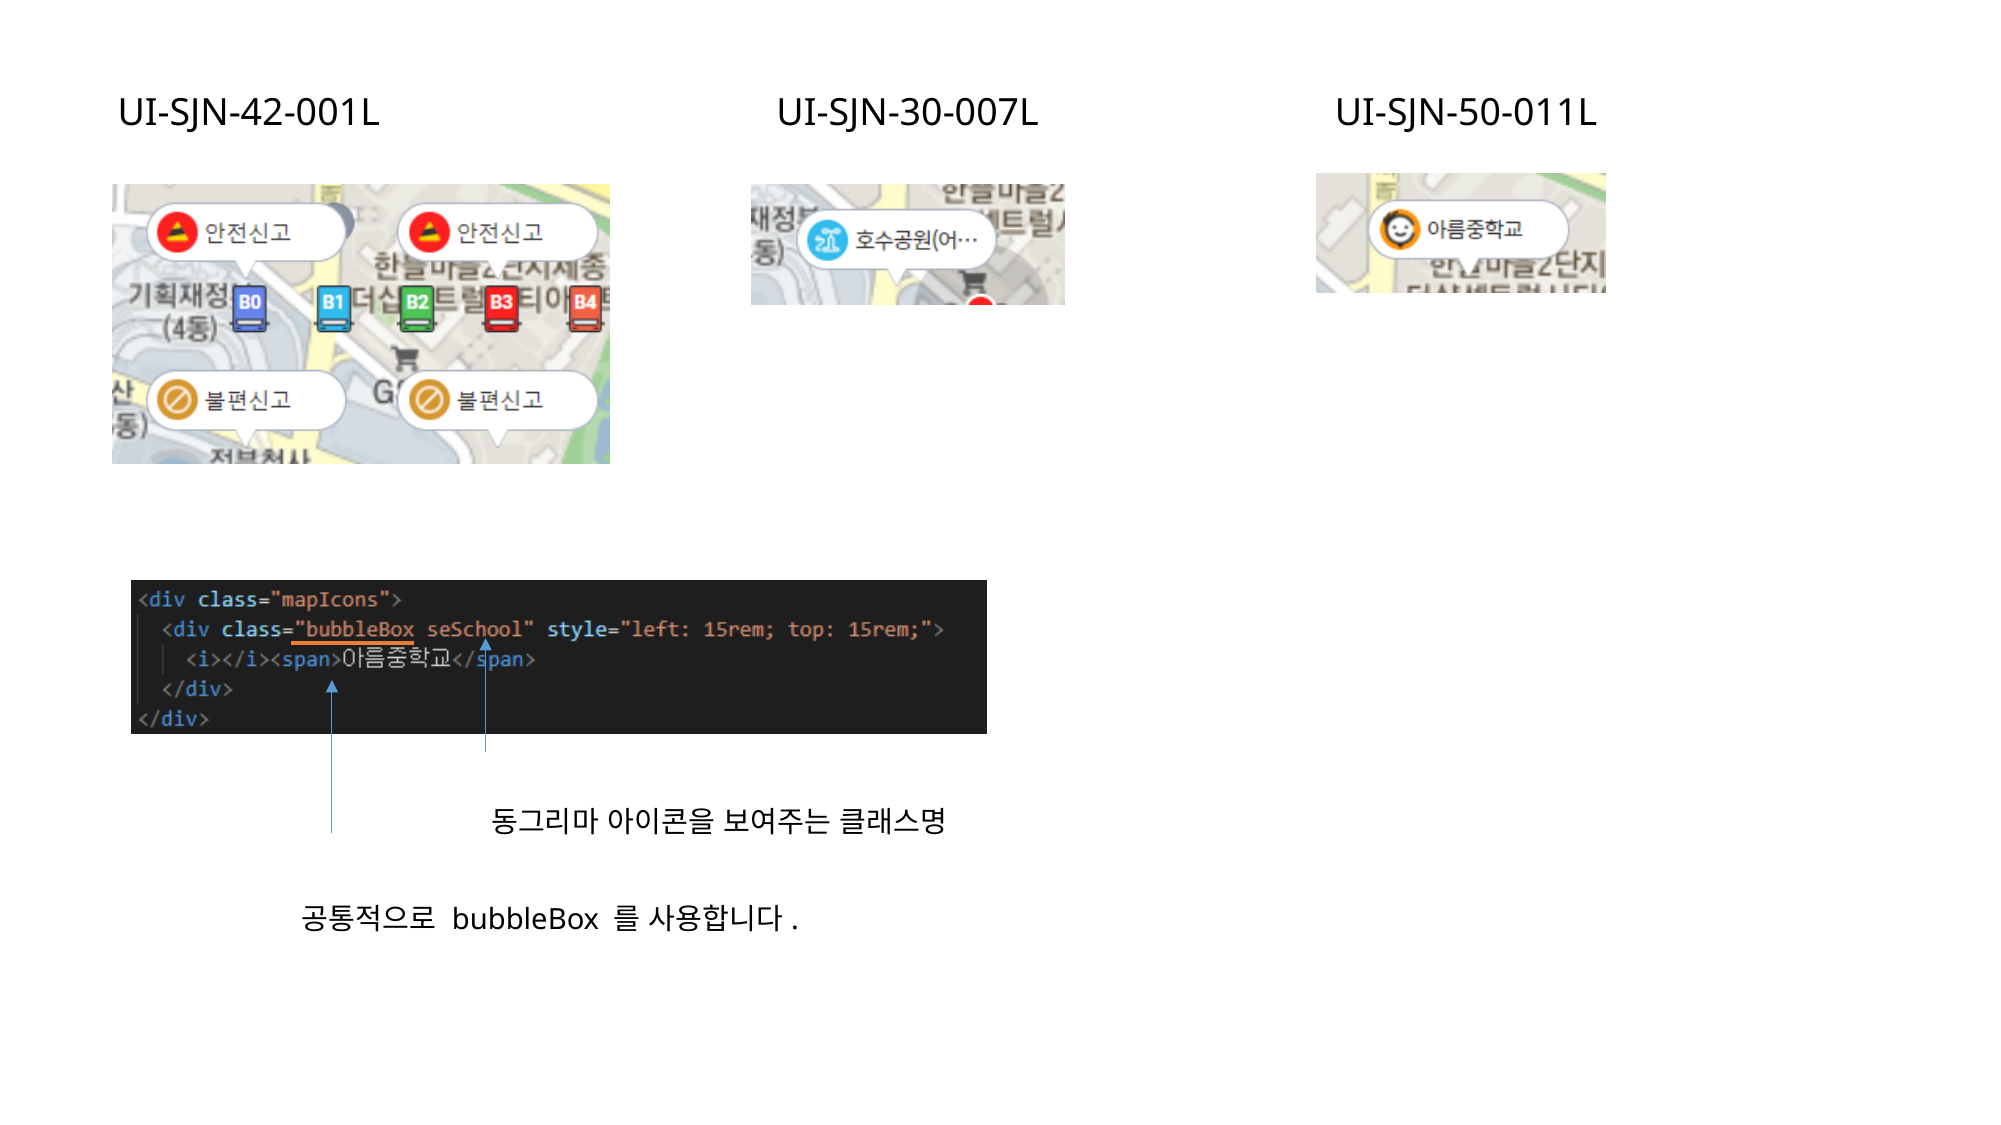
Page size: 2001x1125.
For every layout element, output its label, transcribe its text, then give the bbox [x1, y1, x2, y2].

text_box 동그리마 아이콘을 보여주는 클래스명 [476, 778, 963, 846]
text_box UI-SJN-30-007L [761, 57, 1055, 141]
picture [751, 184, 1065, 305]
text_box UI-SJN-50-011L [1319, 57, 1613, 141]
text_box UI-SJN-42-001L [102, 57, 396, 141]
picture [131, 580, 987, 734]
text_box 공통적으로 bubbleBox 를 사용합니다. [286, 875, 814, 943]
picture [112, 184, 610, 464]
picture [1316, 173, 1606, 293]
